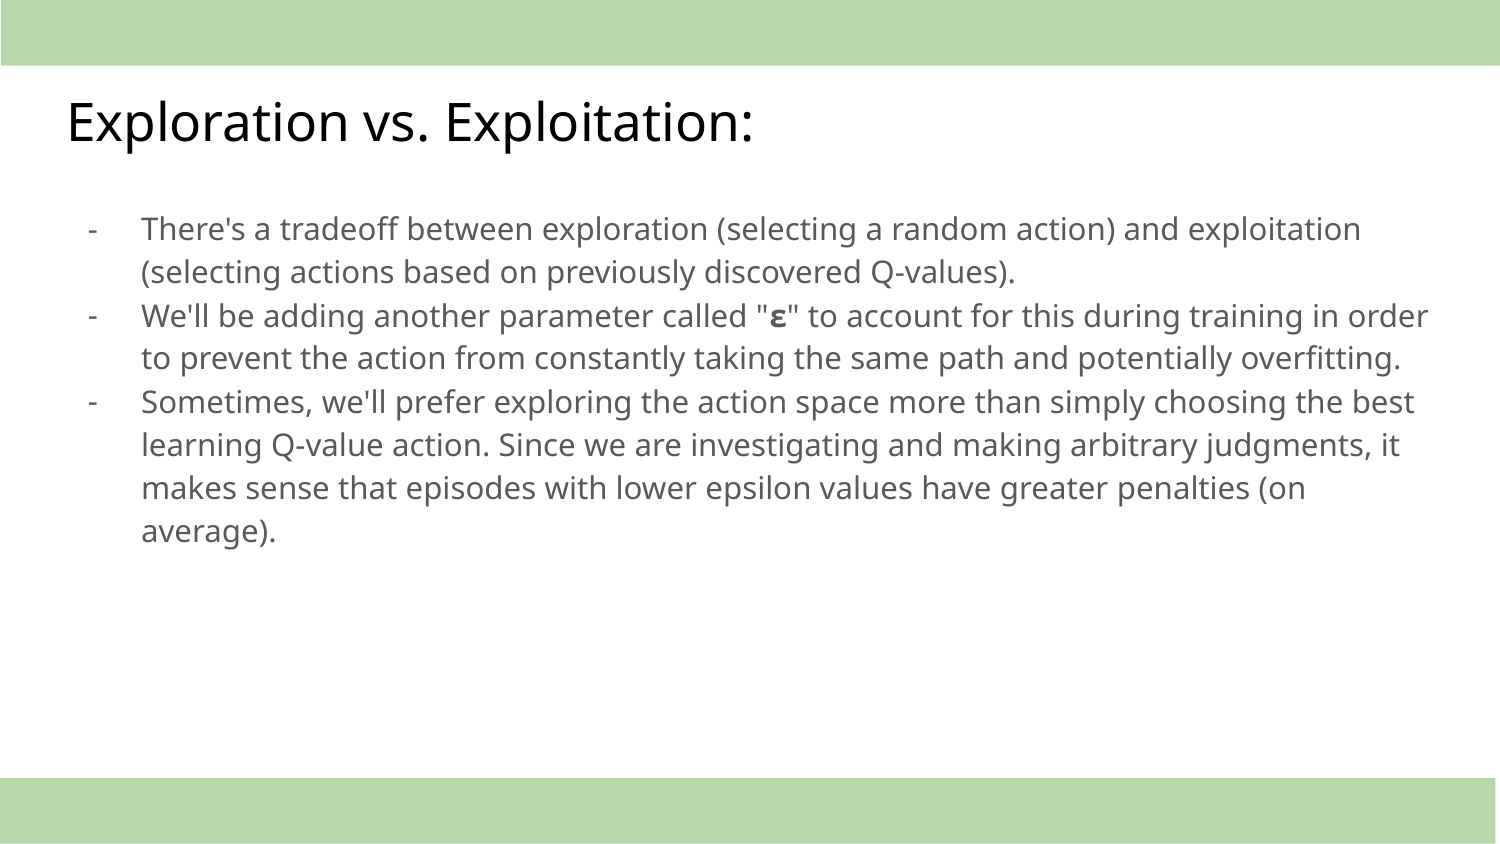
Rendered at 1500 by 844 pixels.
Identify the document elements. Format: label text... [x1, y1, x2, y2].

title Exploration vs. Exploitation: [51, 72, 1449, 167]
list There's a tradeoff between exploration (selecting a random action) and exploitation (selecting actions based on previously discovered Q-values). We'll be adding another parameter called "ε" to account for this during training in order to prevent the action from constantly taking the same path and potentially overfitting. Sometimes, we'll prefer exploring the action space more than simply choosing the best learning Q-value action. Since we are investigating and making arbitrary judgments, it makes sense that episodes with lower epsilon values have greater penalties (on average). [51, 189, 1449, 750]
